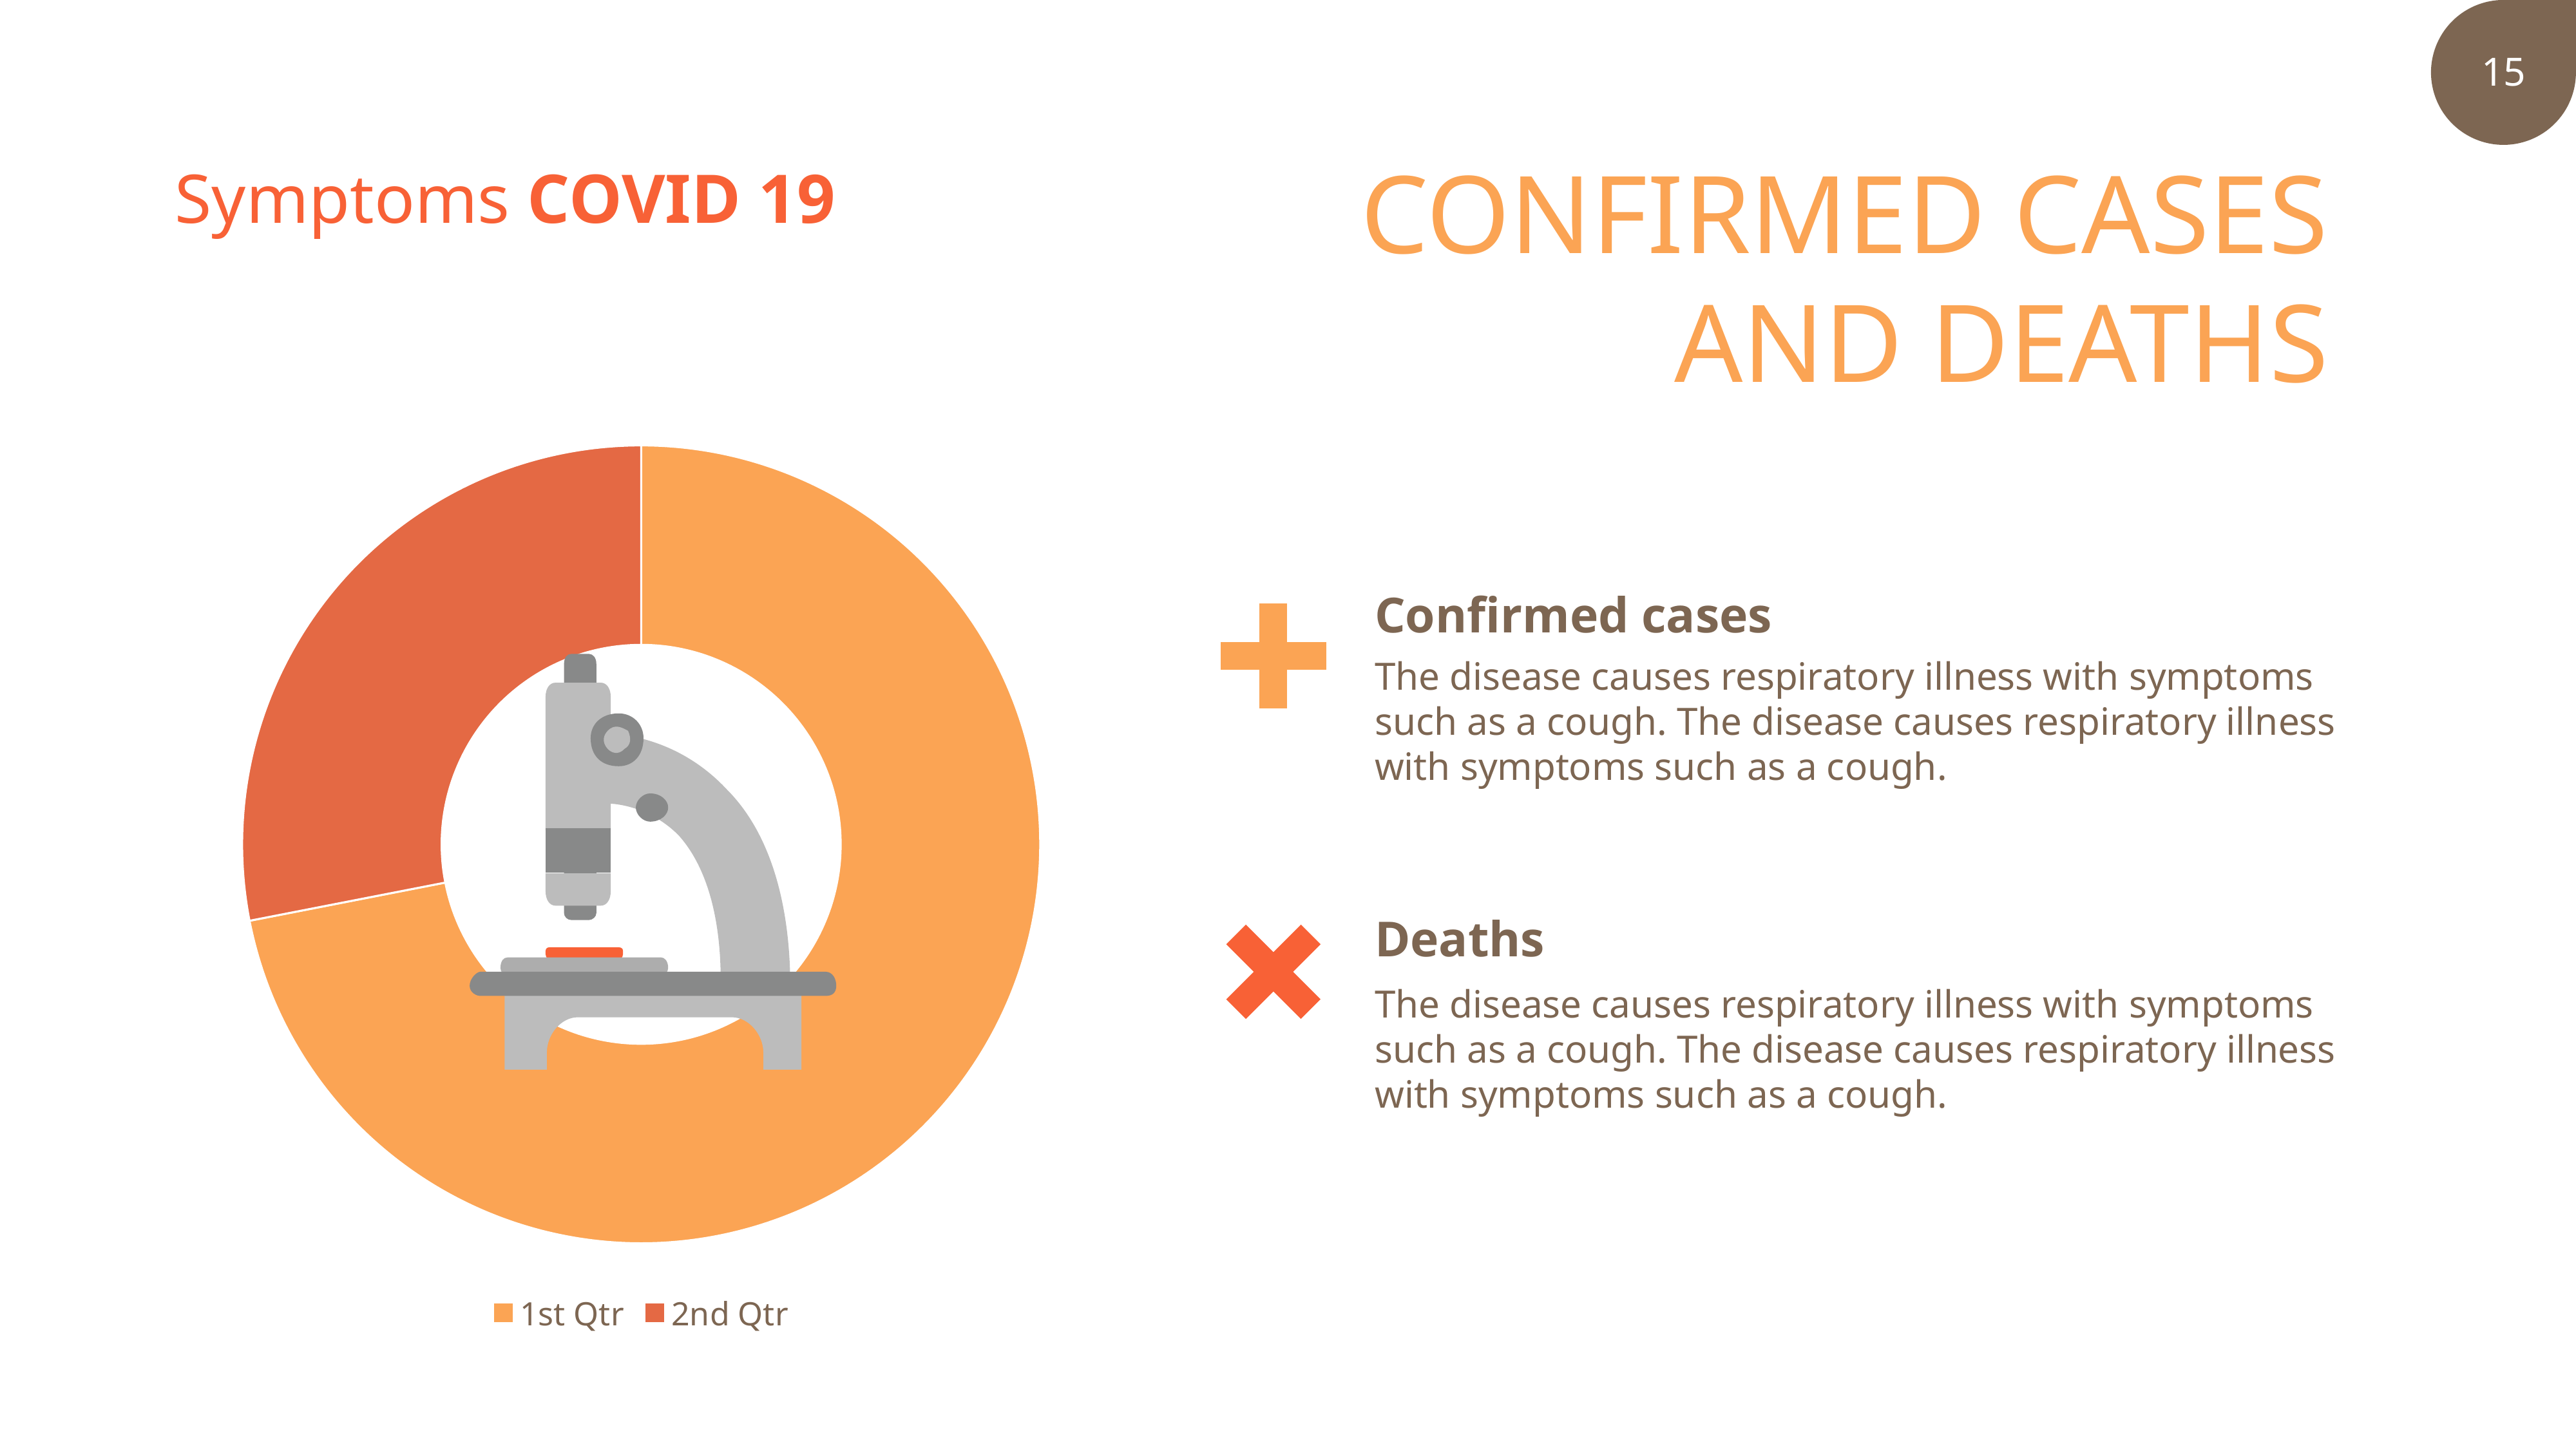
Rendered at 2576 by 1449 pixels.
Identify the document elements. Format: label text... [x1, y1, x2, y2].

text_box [225, 410, 1057, 1341]
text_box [1220, 580, 2396, 1122]
text_box CONFIRMED CASES AND DEATHS [1351, 141, 2338, 409]
